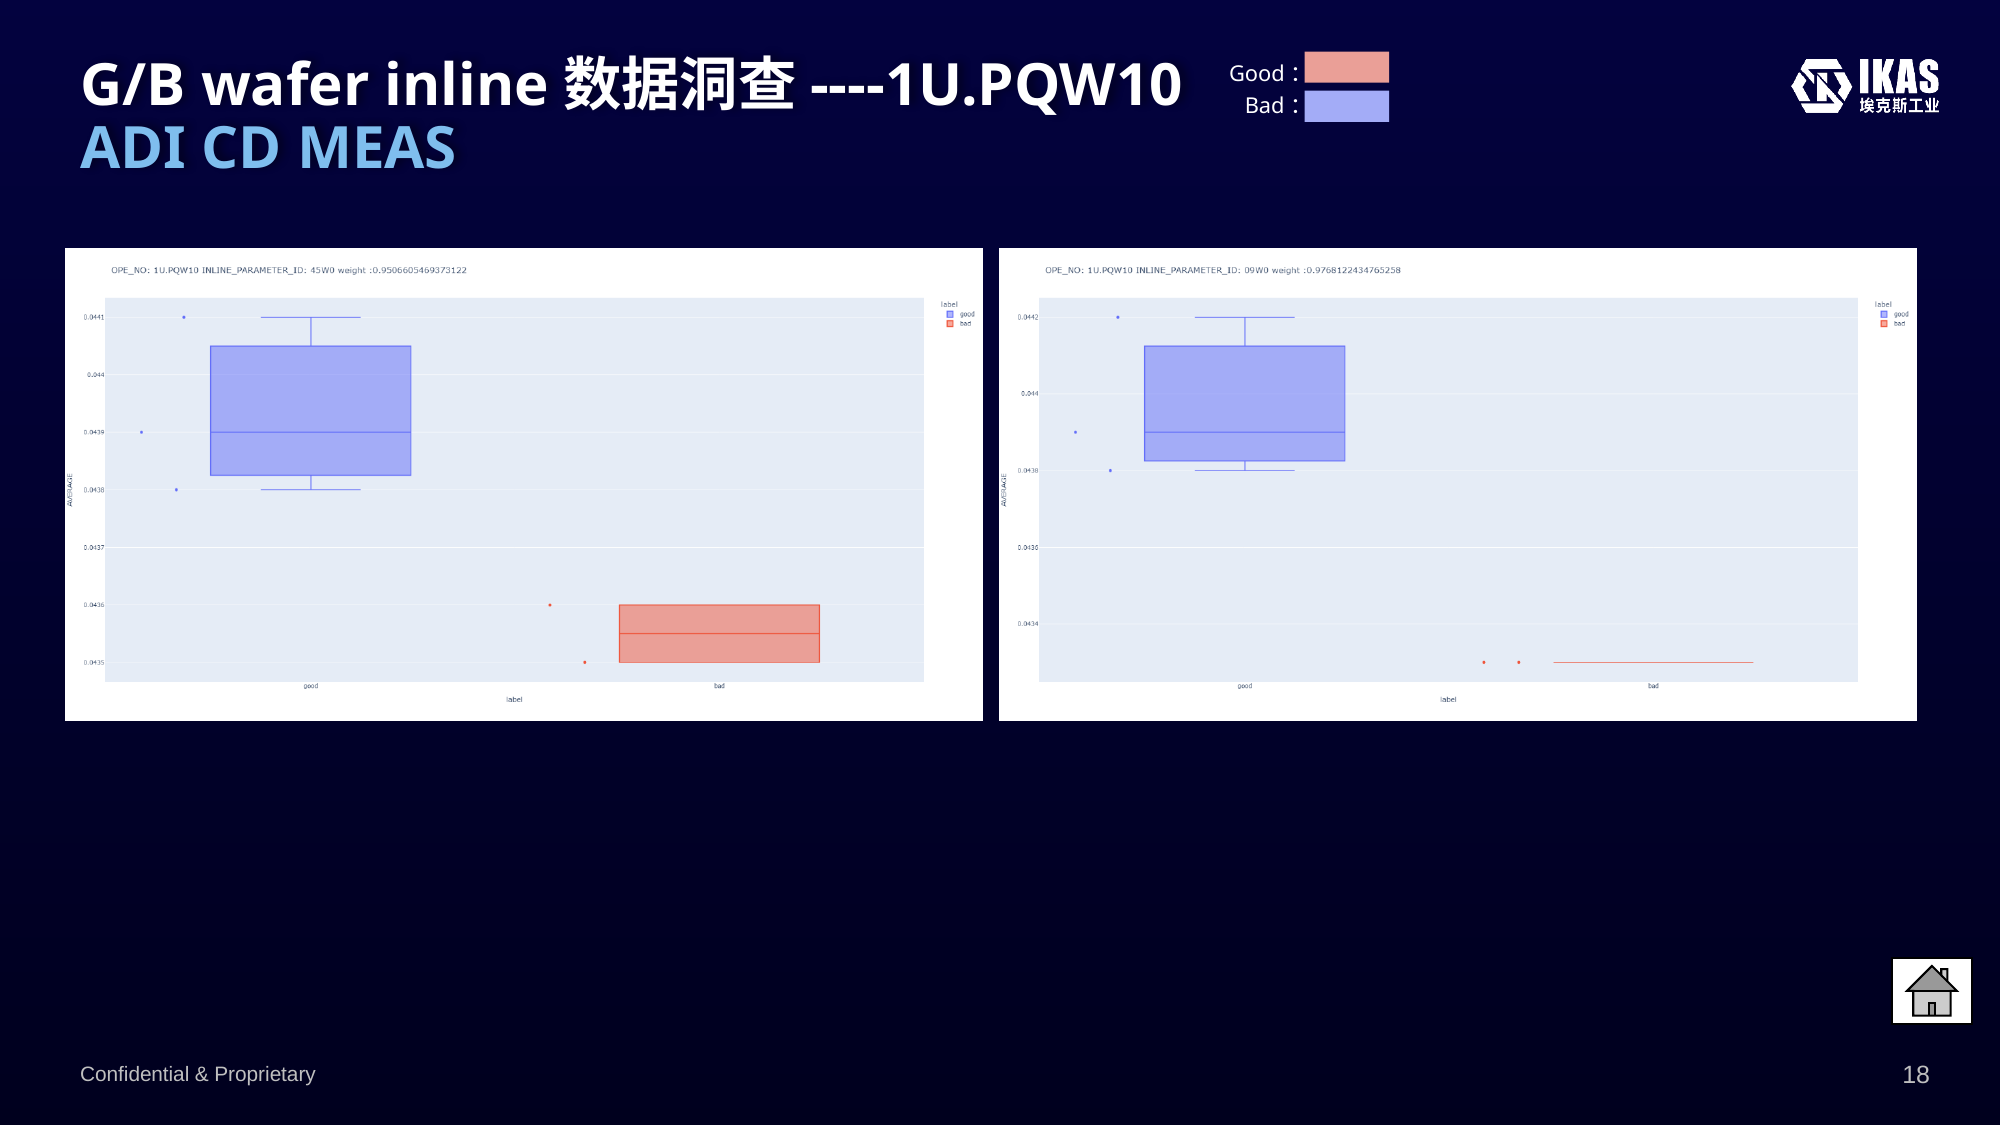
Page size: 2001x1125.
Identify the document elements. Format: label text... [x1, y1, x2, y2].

picture [999, 248, 1917, 721]
title G/B wafer inline数据洞查----1U.PQW10 ADI CD MEAS [65, 45, 1216, 192]
picture [65, 248, 983, 721]
picture [1791, 59, 1939, 113]
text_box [1203, 45, 1390, 125]
text_box [1891, 957, 1973, 1025]
